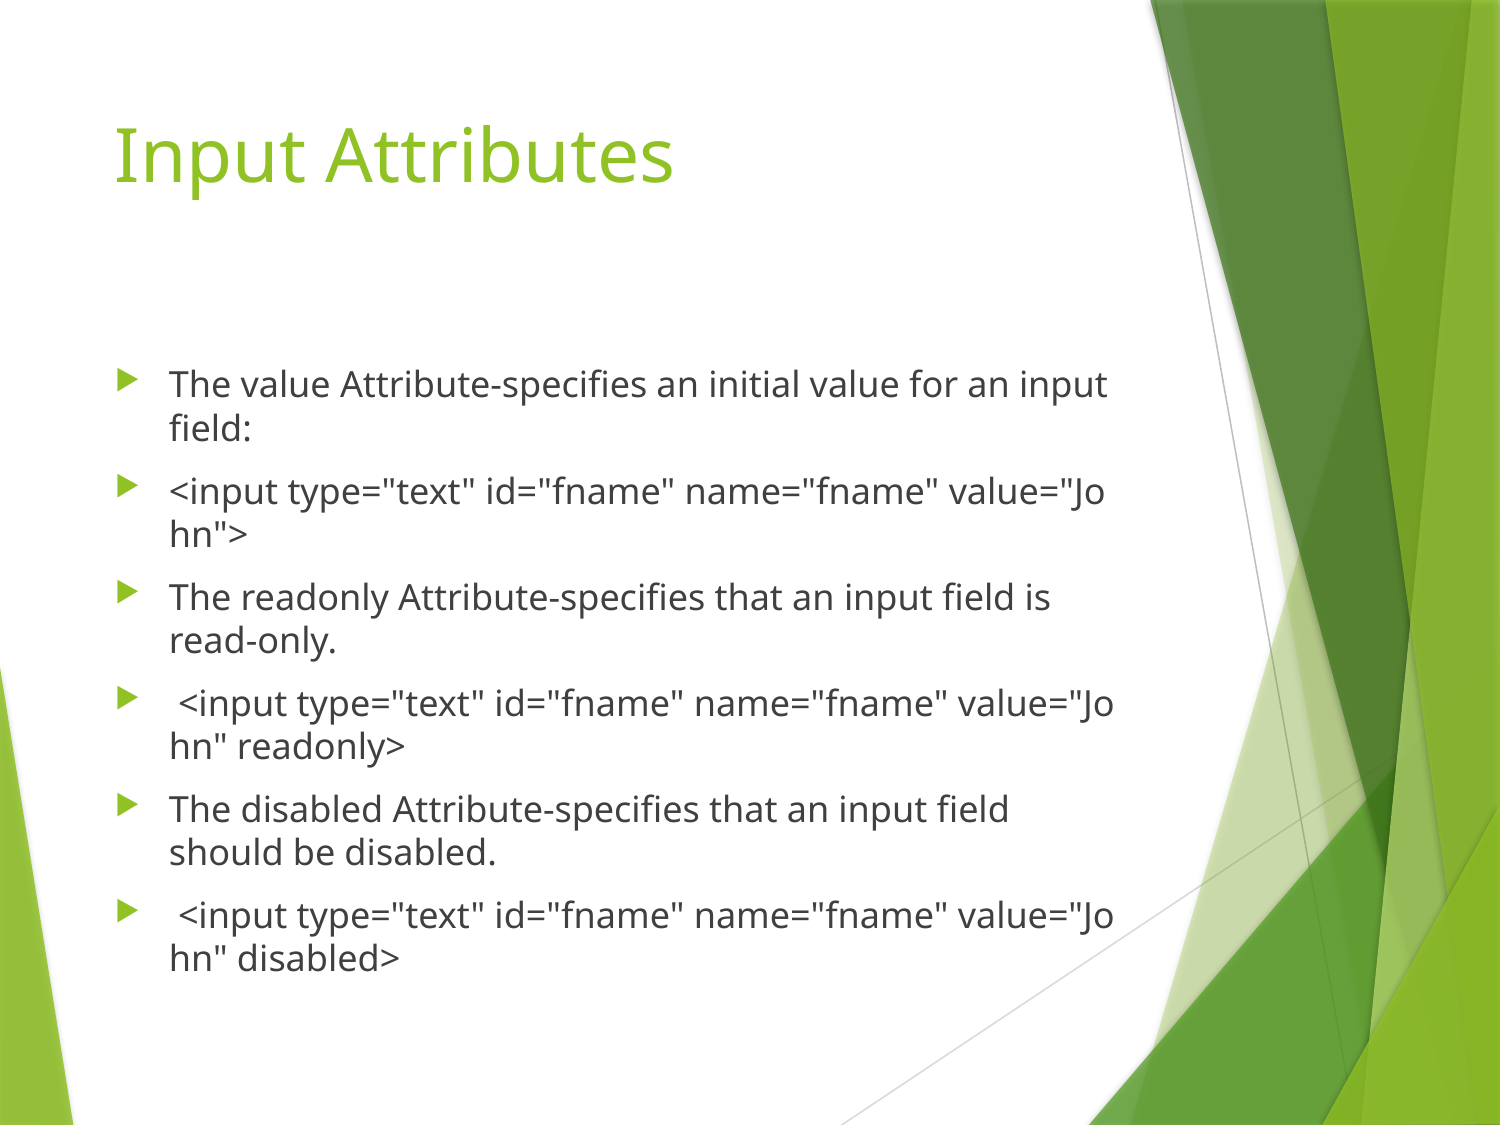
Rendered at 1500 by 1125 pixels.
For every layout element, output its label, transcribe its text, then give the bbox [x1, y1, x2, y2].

list The value Attribute-specifies an initial value for an input field: <input type="text" id="fname" name="fname" value="John"> The readonly Attribute-specifies that an input field is read-only. <input type="text" id="fname" name="fname" value="John" readonly> The disabled Attribute-specifies that an input field should be disabled. <input type="text" id="fname" name="fname" value="John" disabled> [99, 354, 1142, 992]
title Input Attributes [99, 99, 1142, 317]
